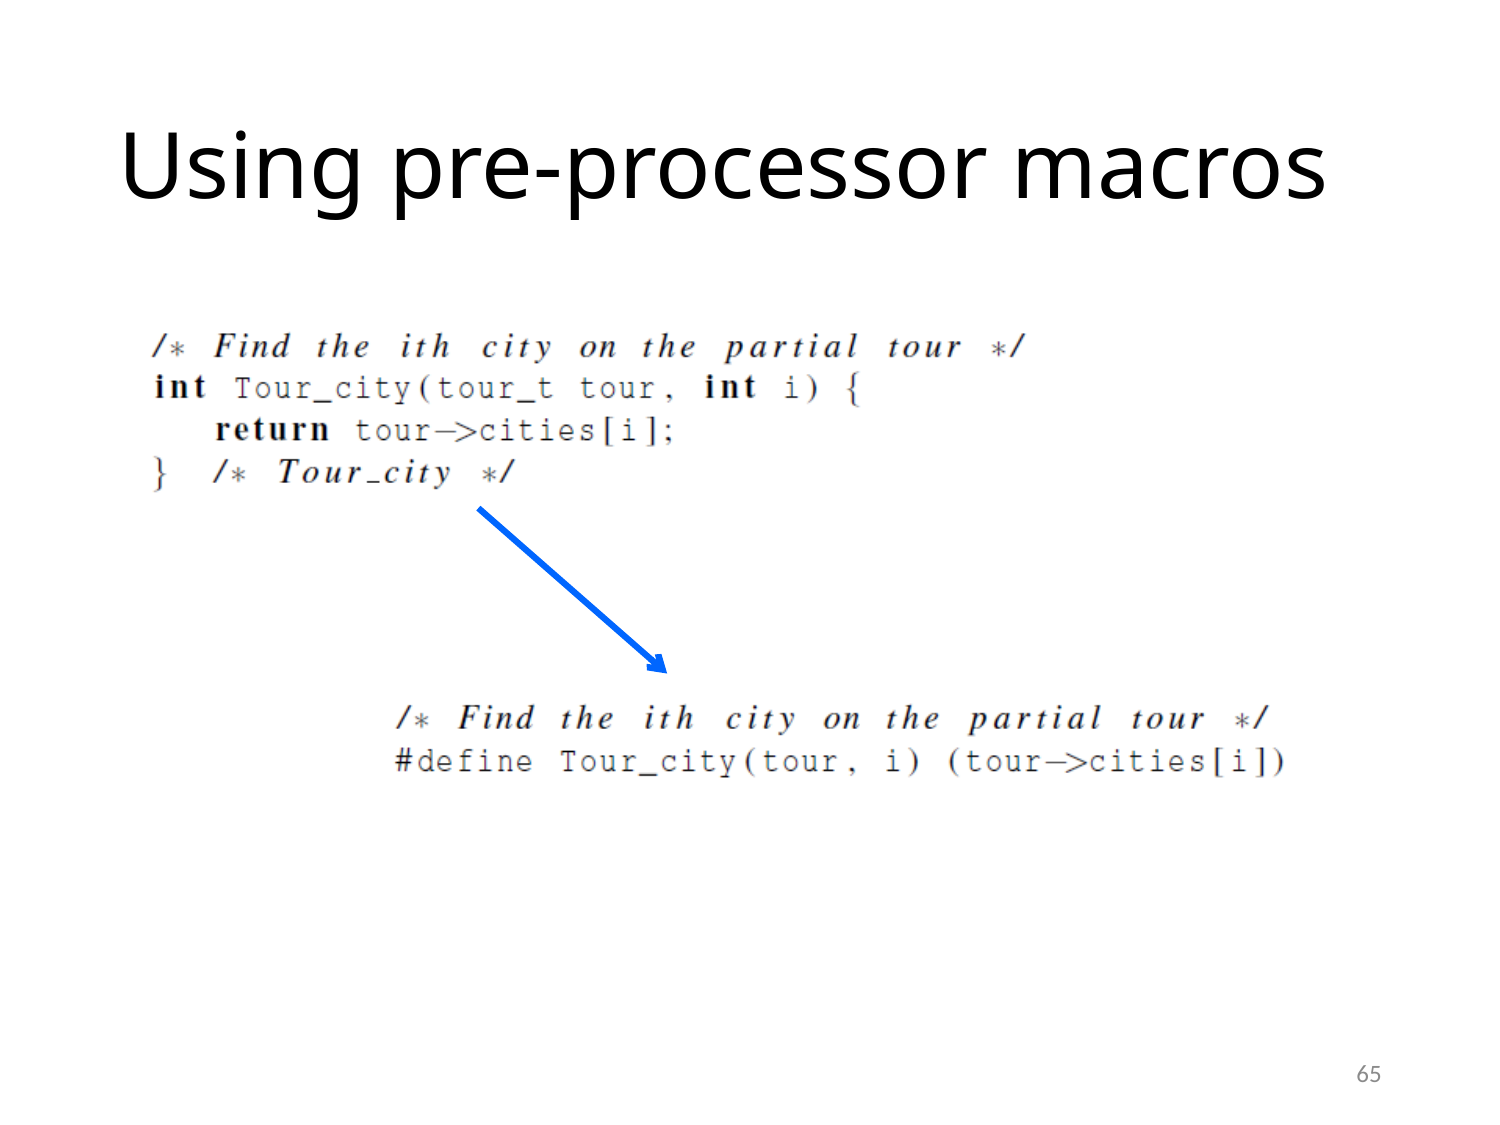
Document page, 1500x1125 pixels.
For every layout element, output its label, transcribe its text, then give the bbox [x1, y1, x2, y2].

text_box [478, 508, 668, 674]
picture [372, 685, 1312, 795]
title Using pre-processor macros [103, 59, 1397, 278]
slide_number 65 [1059, 1042, 1397, 1103]
picture [123, 307, 1042, 505]
